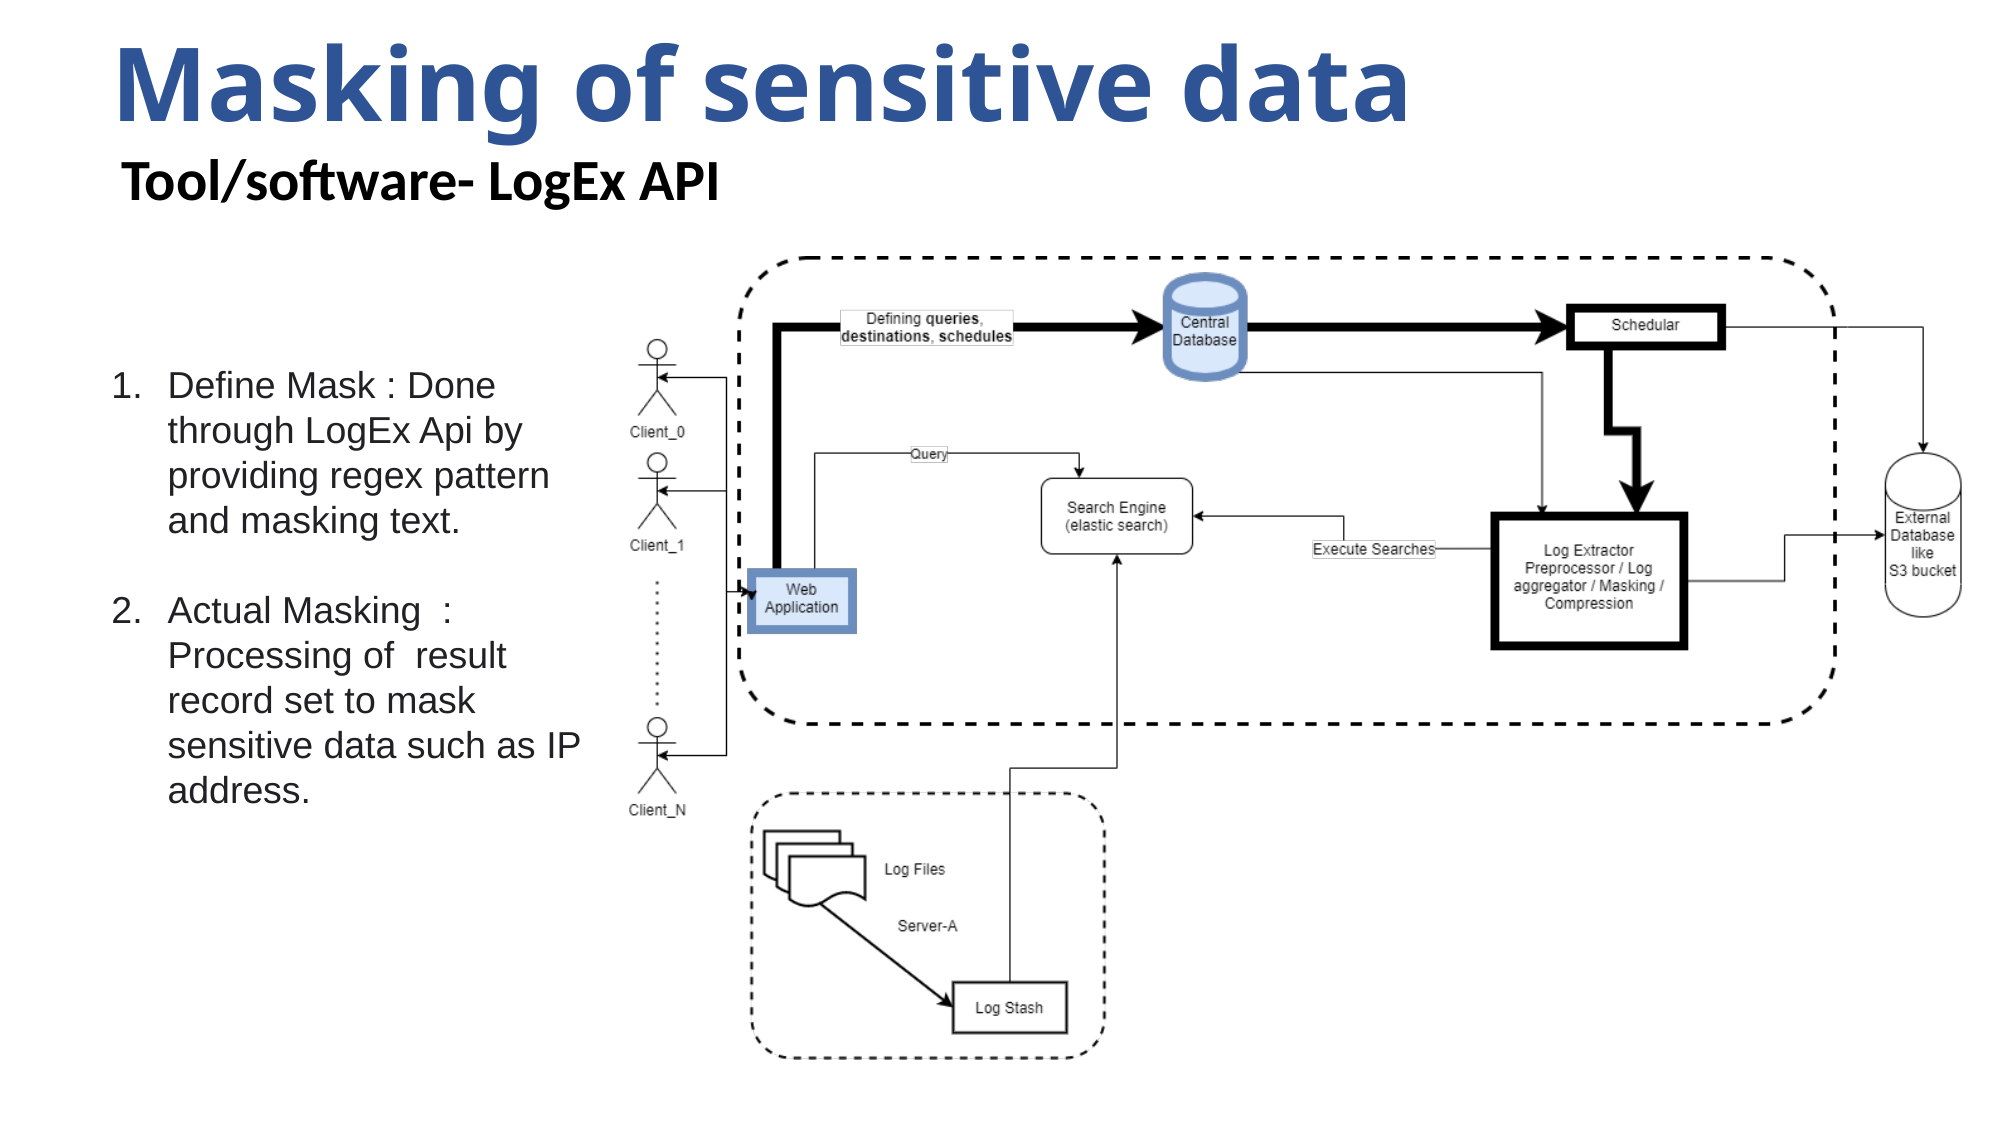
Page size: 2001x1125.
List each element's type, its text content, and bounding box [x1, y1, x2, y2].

text_box Define Mask : Done through LogEx Api by providing regex pattern and masking text. Actual Masking : Processing of result record set to mask sensitive data such as IP address. [96, 353, 629, 819]
list Tool/software- LogEx API [0, 142, 1138, 233]
text_box Masking of sensitive data [96, 11, 1638, 149]
picture [629, 256, 1963, 1061]
